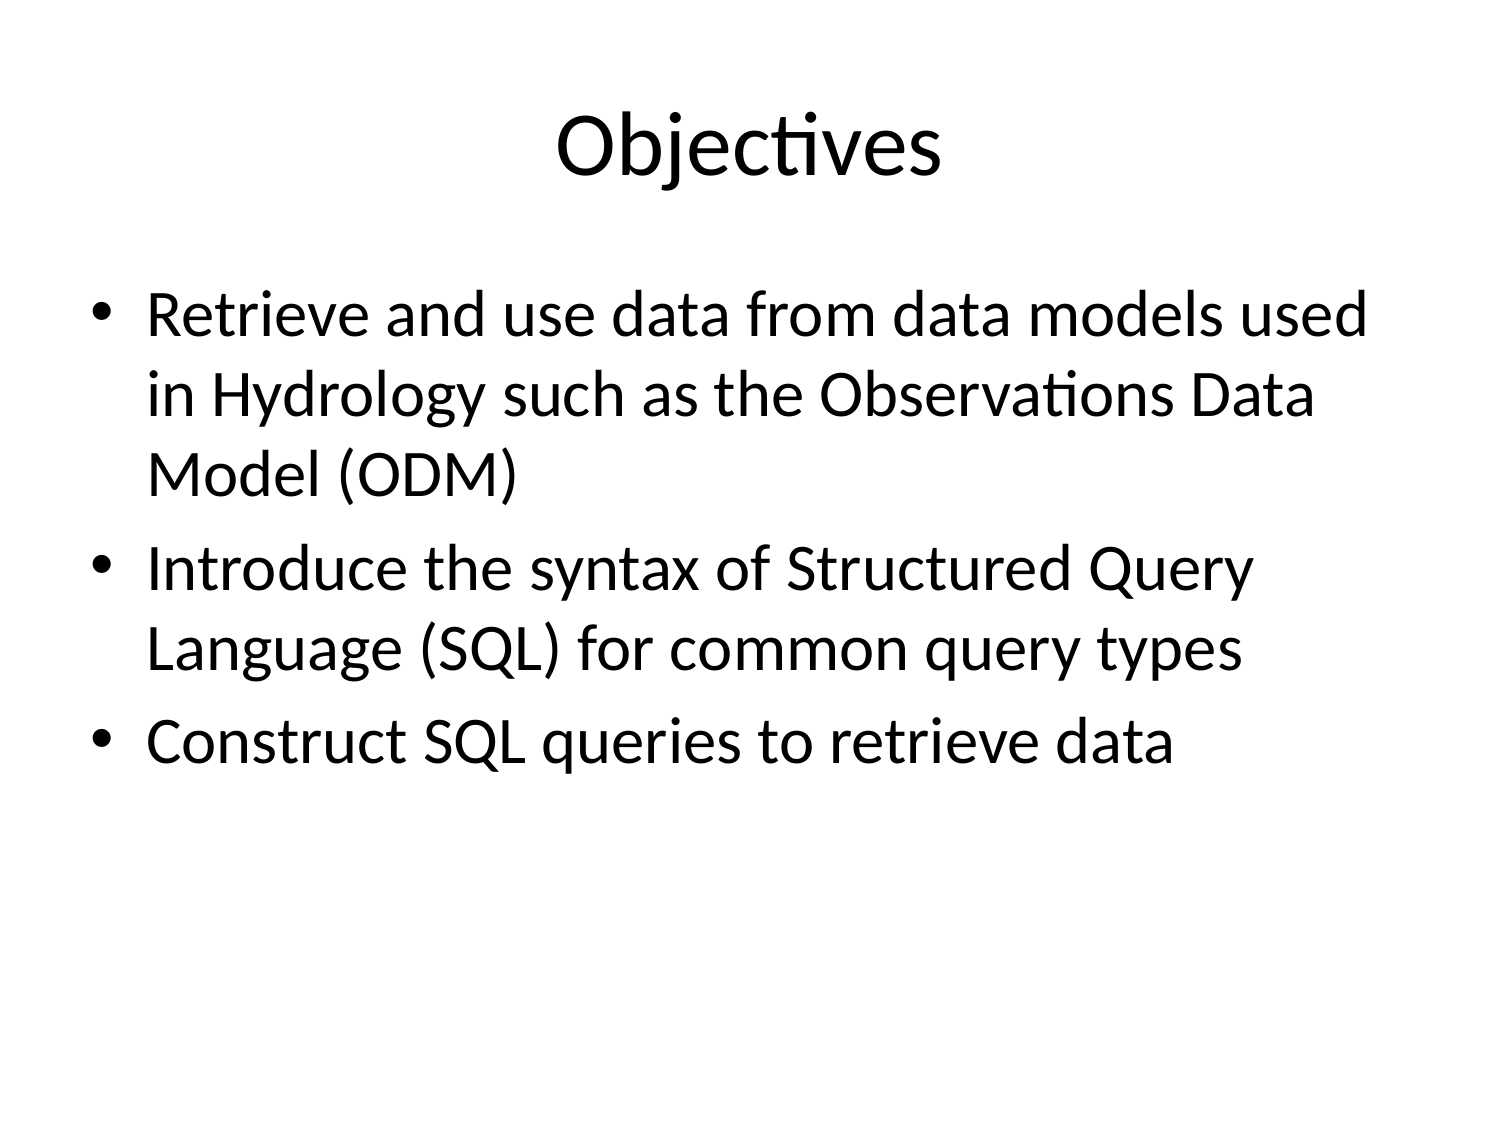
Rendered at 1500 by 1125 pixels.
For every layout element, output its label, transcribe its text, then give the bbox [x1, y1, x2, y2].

title Objectives [75, 45, 1425, 233]
list Retrieve and use data from data models used in Hydrology such as the Observations Data Model (ODM) Introduce the syntax of Structured Query Language (SQL) for common query types Construct SQL queries to retrieve data [75, 262, 1425, 1005]
